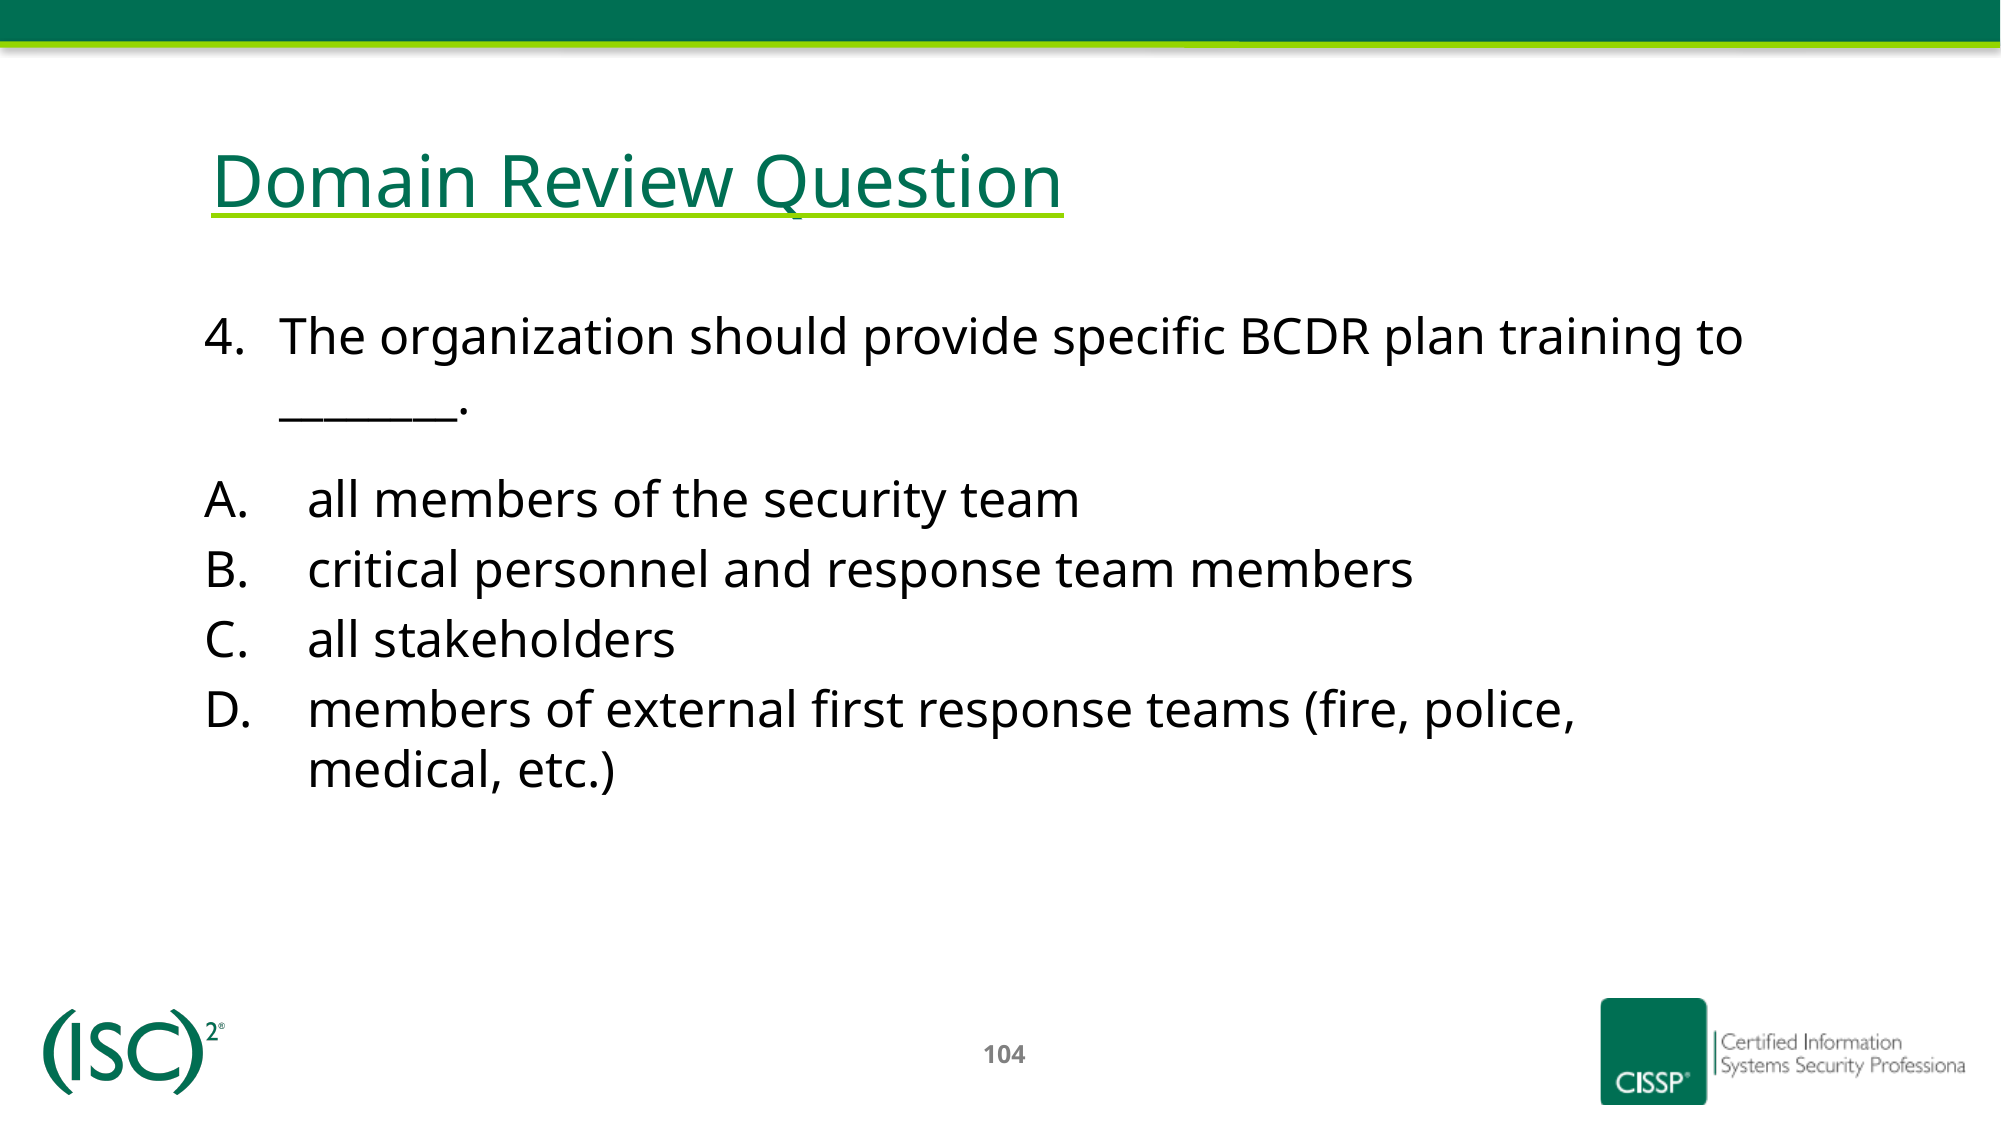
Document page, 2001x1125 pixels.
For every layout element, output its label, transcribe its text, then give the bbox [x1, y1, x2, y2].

title Domain Review Question [196, 91, 1862, 280]
picture [40, 1005, 228, 1099]
list The organization should provide specific BCDR plan training to ________. all members of the security team critical personnel and response team members all stakeholders members of external first response teams (fire, police, medical, etc.) [189, 297, 1774, 961]
